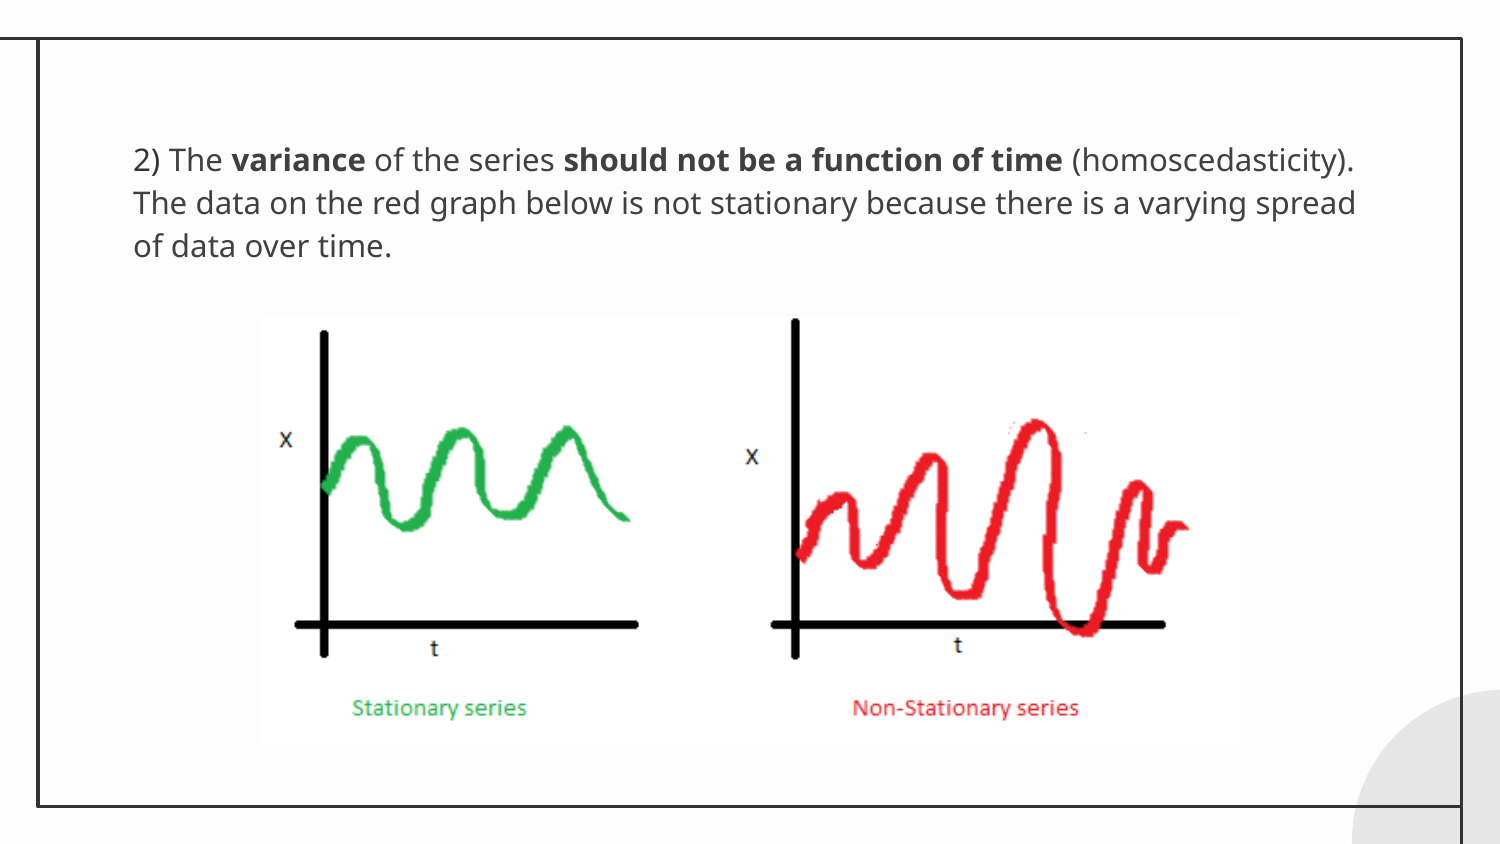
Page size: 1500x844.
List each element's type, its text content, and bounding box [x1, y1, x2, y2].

picture [261, 317, 1239, 743]
list 2) The variance of the series should not be a function of time (homoscedasticity). The data on the red graph below is not stationary because there is a varying spread of data over time. [118, 119, 1382, 271]
